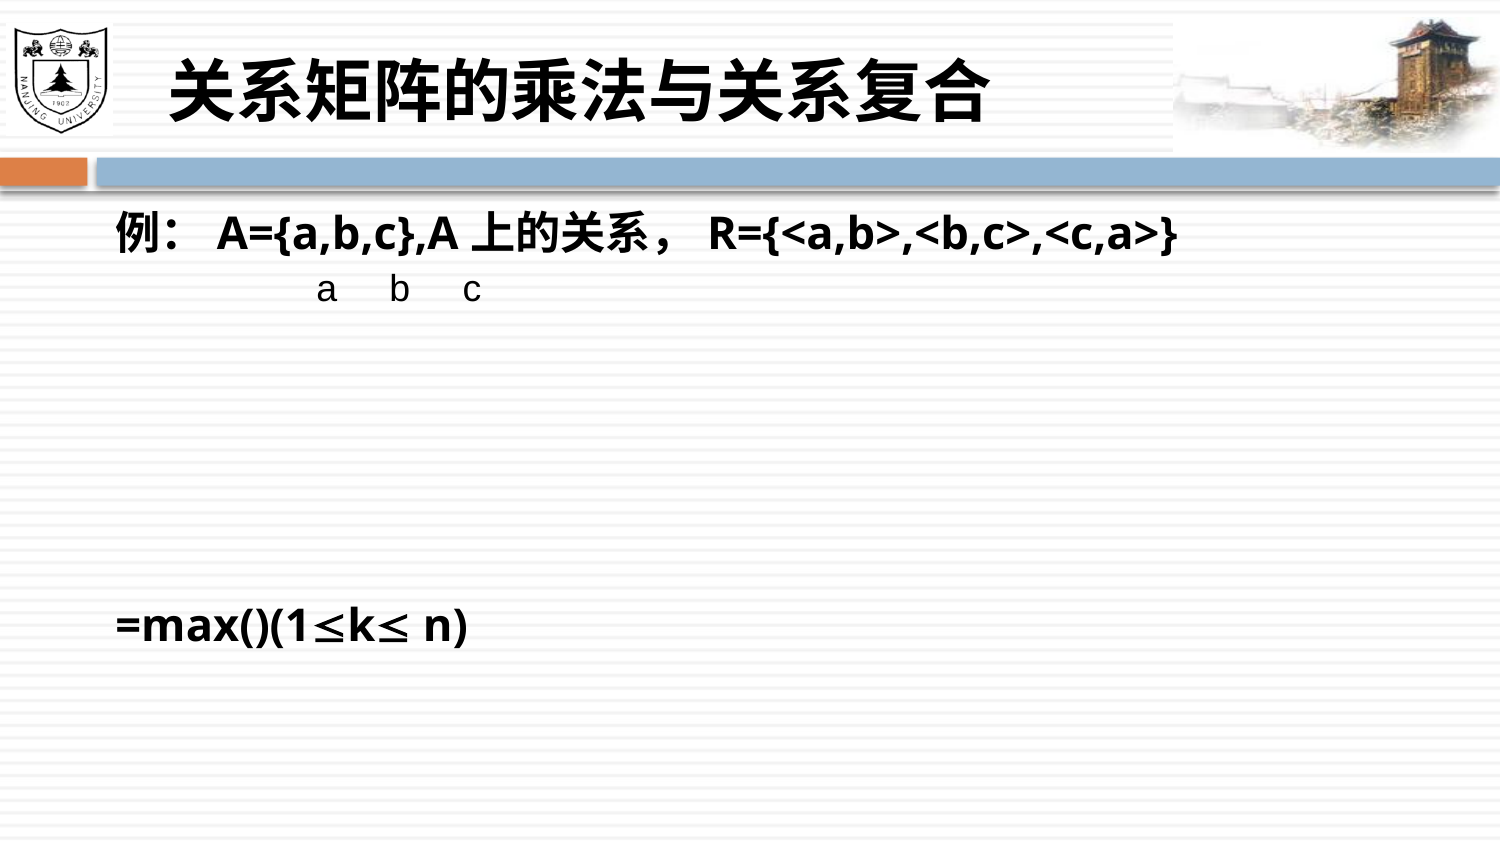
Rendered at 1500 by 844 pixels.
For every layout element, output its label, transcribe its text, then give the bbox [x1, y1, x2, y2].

text_box a b c [301, 256, 497, 317]
title 关系矩阵的乘法与关系复合 [152, 28, 1353, 150]
picture [0, 0, 1500, 153]
picture [0, 192, 1500, 844]
